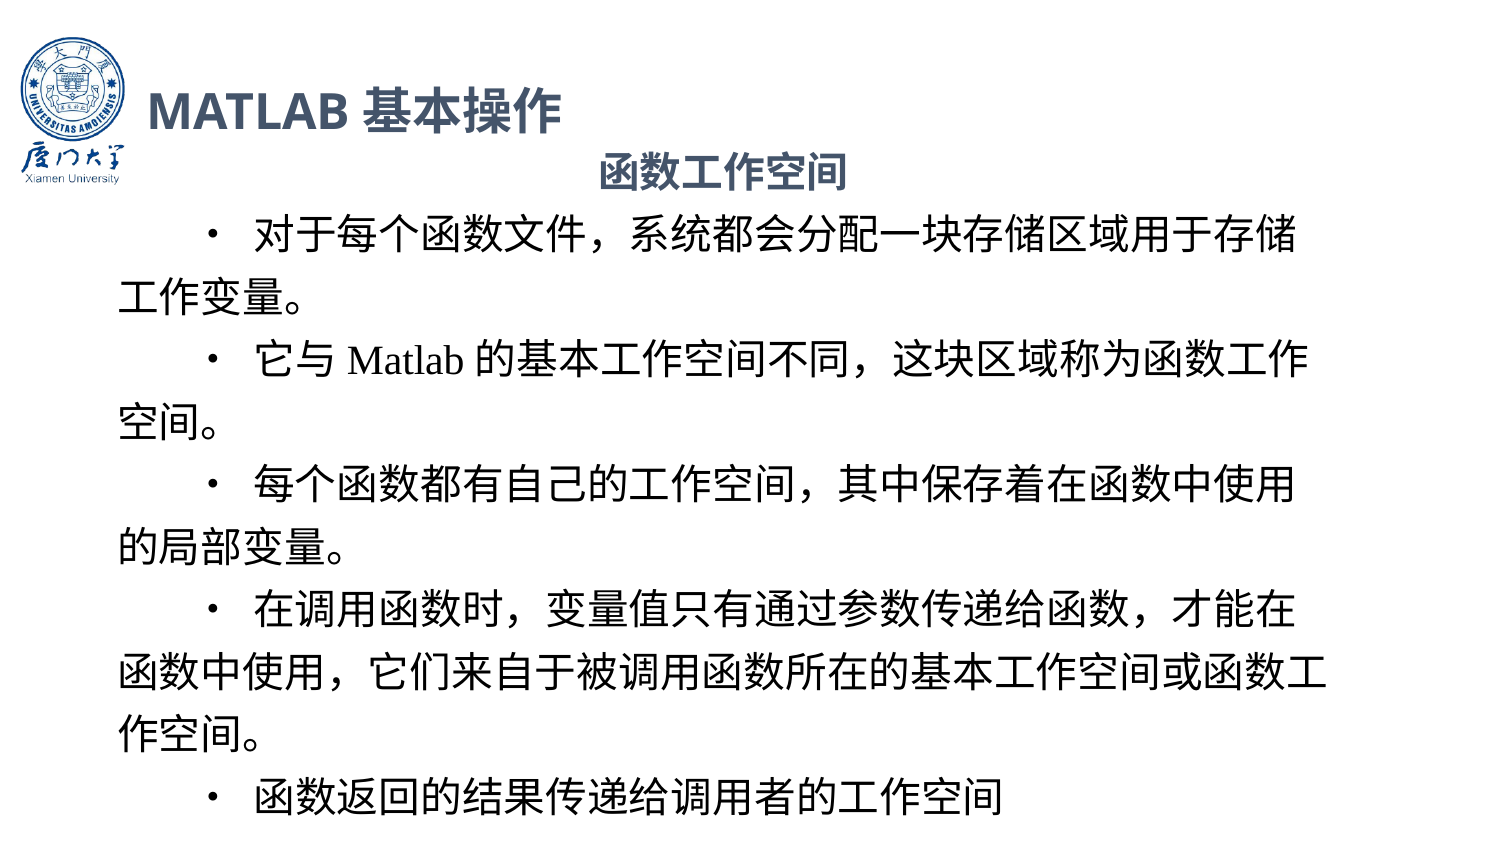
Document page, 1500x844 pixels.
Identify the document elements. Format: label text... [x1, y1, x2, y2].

picture [0, 33, 151, 185]
text_box MATLAB基本操作 [151, 44, 574, 146]
text_box 函数工作空间 • 对于每个函数文件，系统都会分配一块存储区域用于存储工作变量。 • 它与Matlab的基本工作空间不同，这块区域称为函数工作空间。 • 每个函数都有自己的工作空间，其中保存着在函数中使用的局部变量。 • 在调用函数时，变量值只有通过参数传递给函数，才能在函数中使用，它们来自于被调用函数所在的基本工作空间或函数工作空间。 • 函数返回的结果传递给调用者的工作空间 [102, 125, 1345, 828]
